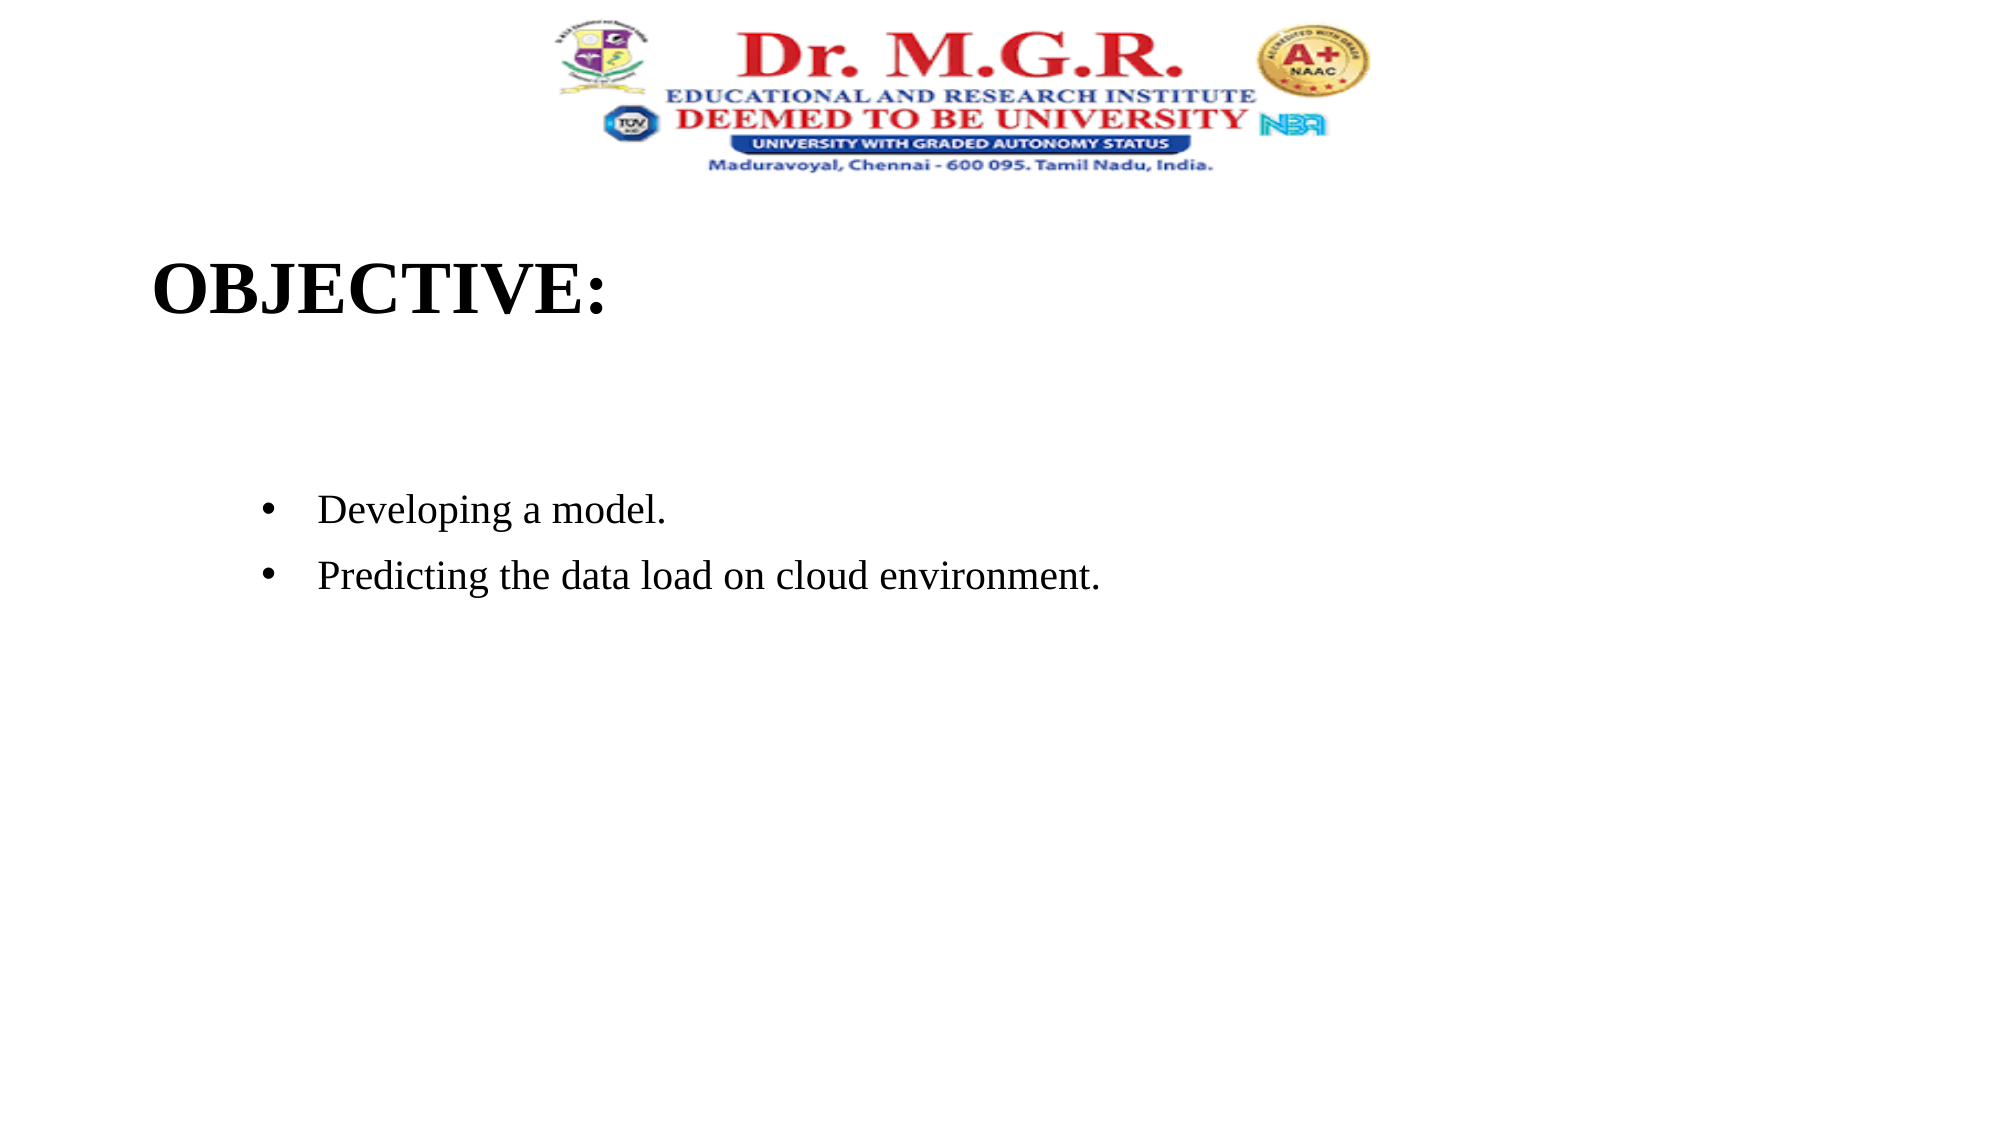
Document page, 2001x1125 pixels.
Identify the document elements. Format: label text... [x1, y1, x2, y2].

picture [549, 0, 1377, 196]
list Developing a model. Predicting the data load on cloud environment. [246, 409, 1784, 999]
title OBJECTIVE: [136, 195, 1862, 338]
